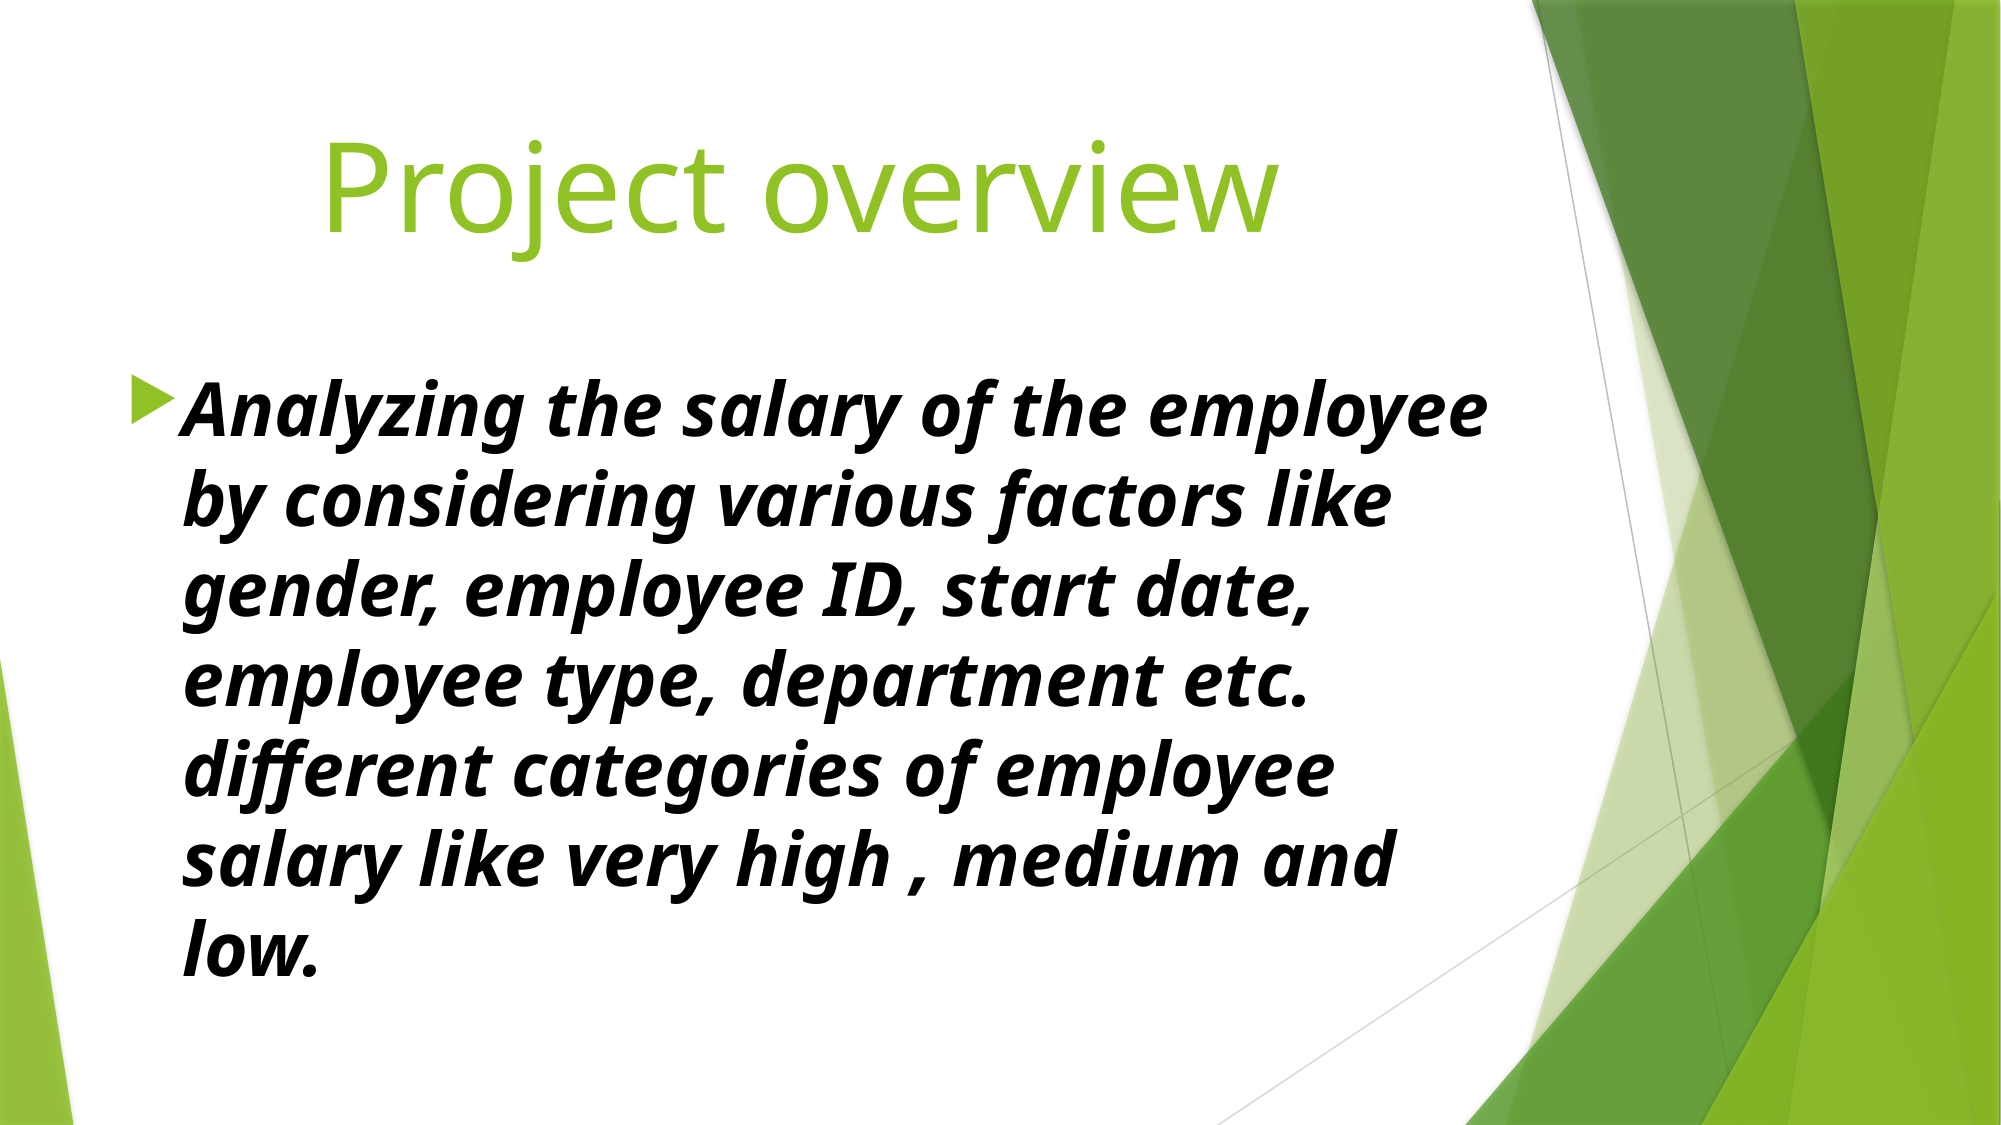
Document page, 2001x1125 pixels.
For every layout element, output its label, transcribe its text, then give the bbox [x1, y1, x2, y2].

list Analyzing the salary of the employee by considering various factors like gender, employee ID, start date, employee type, department etc. different categories of employee salary like very high , medium and low. [111, 354, 1522, 992]
title Project overview [111, 99, 1522, 317]
